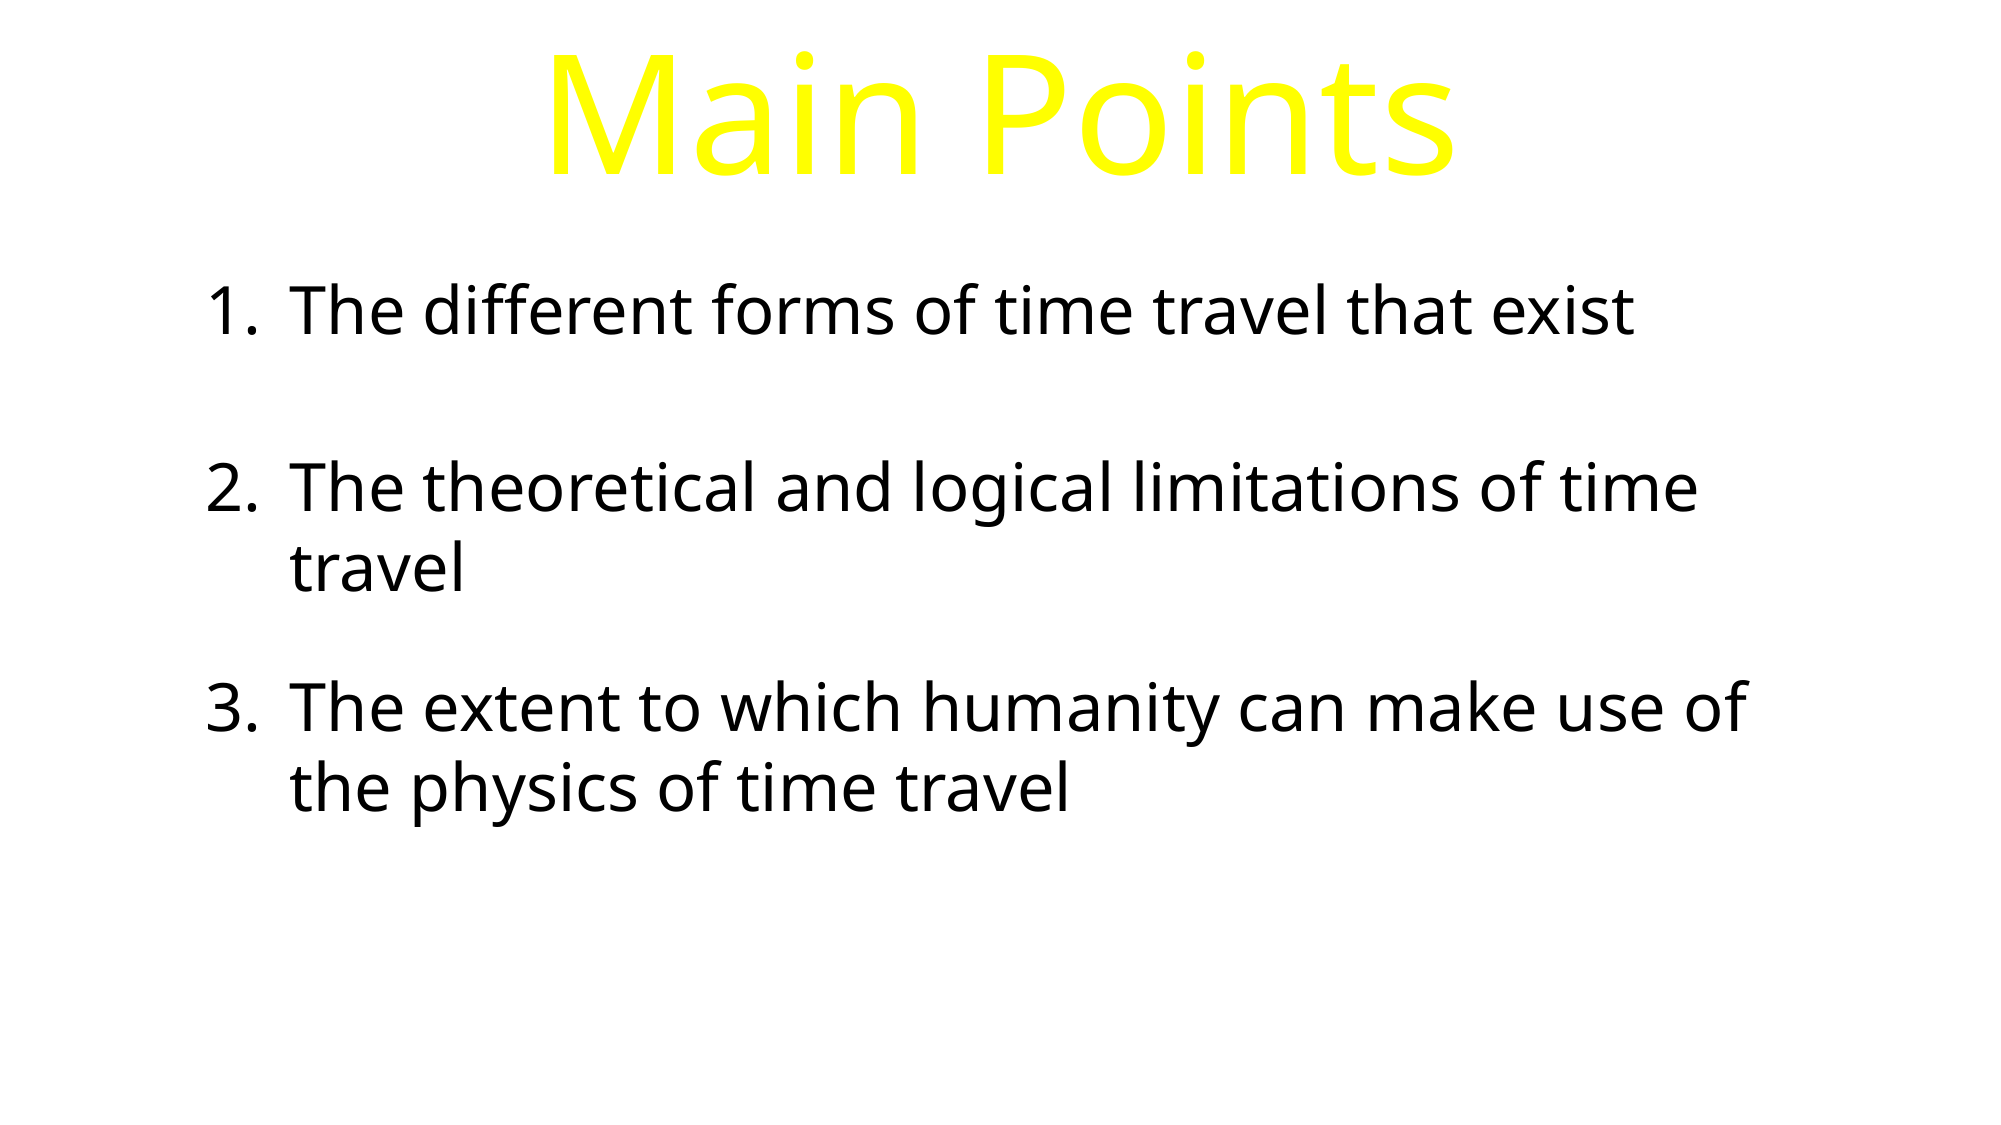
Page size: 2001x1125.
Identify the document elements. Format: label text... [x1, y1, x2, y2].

text_box The different forms of time travel that exist [190, 260, 1809, 356]
text_box Main Points [249, 0, 1750, 215]
text_box The theoretical and logical limitations of time travel [190, 437, 1809, 612]
text_box The extent to which humanity can make use of the physics of time travel [190, 656, 1809, 832]
